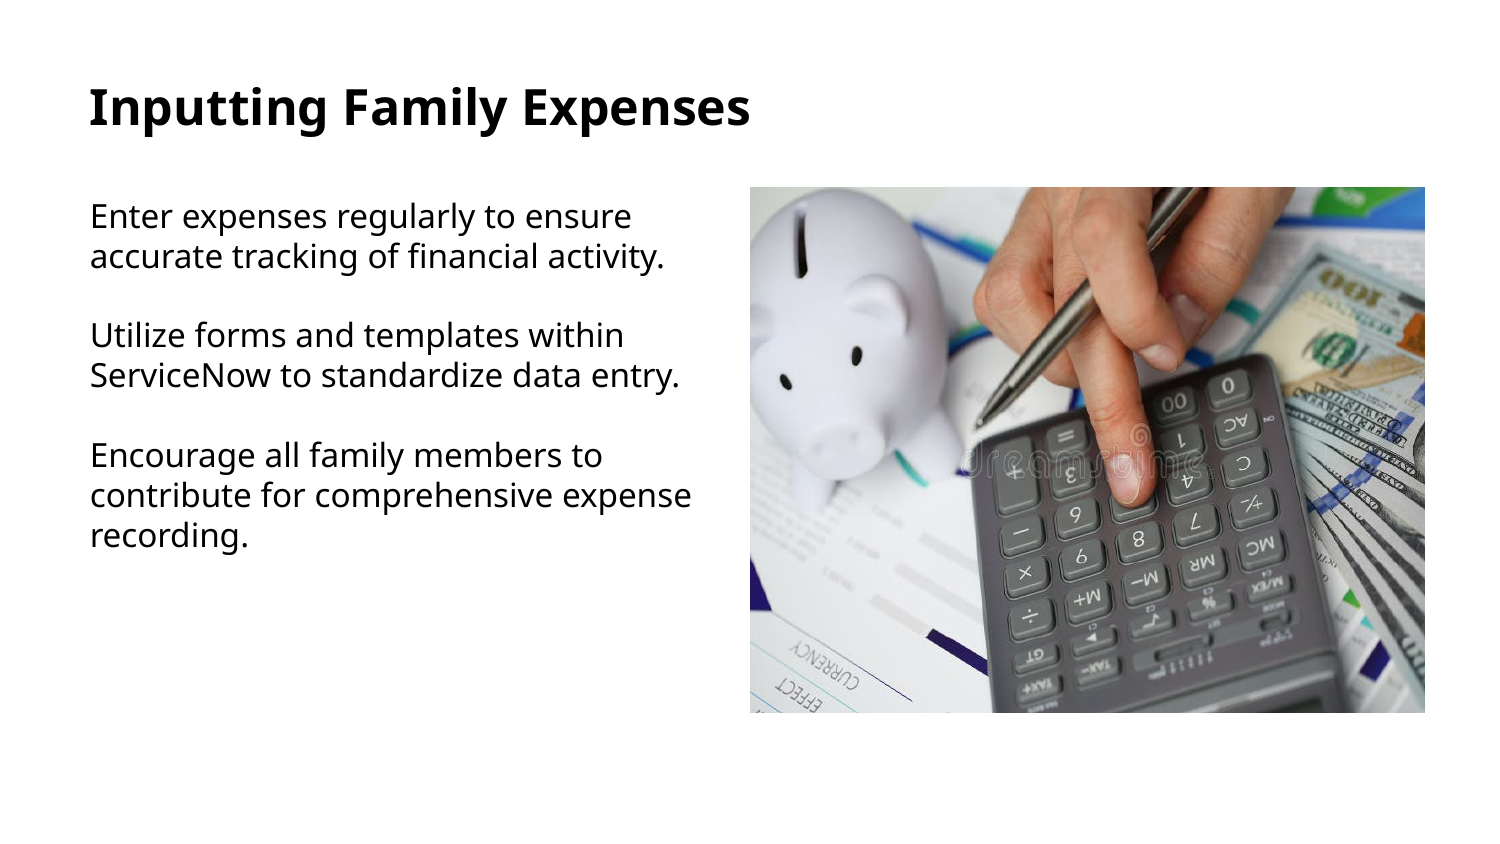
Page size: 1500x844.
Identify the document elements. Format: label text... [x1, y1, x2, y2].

text_box Enter expenses regularly to ensure accurate tracking of financial activity. Utilize forms and templates within ServiceNow to standardize data entry. Encourage all family members to contribute for comprehensive expense recording. [74, 187, 749, 713]
text_box Inputting Family Expenses [74, 37, 1425, 173]
picture [749, 187, 1425, 713]
